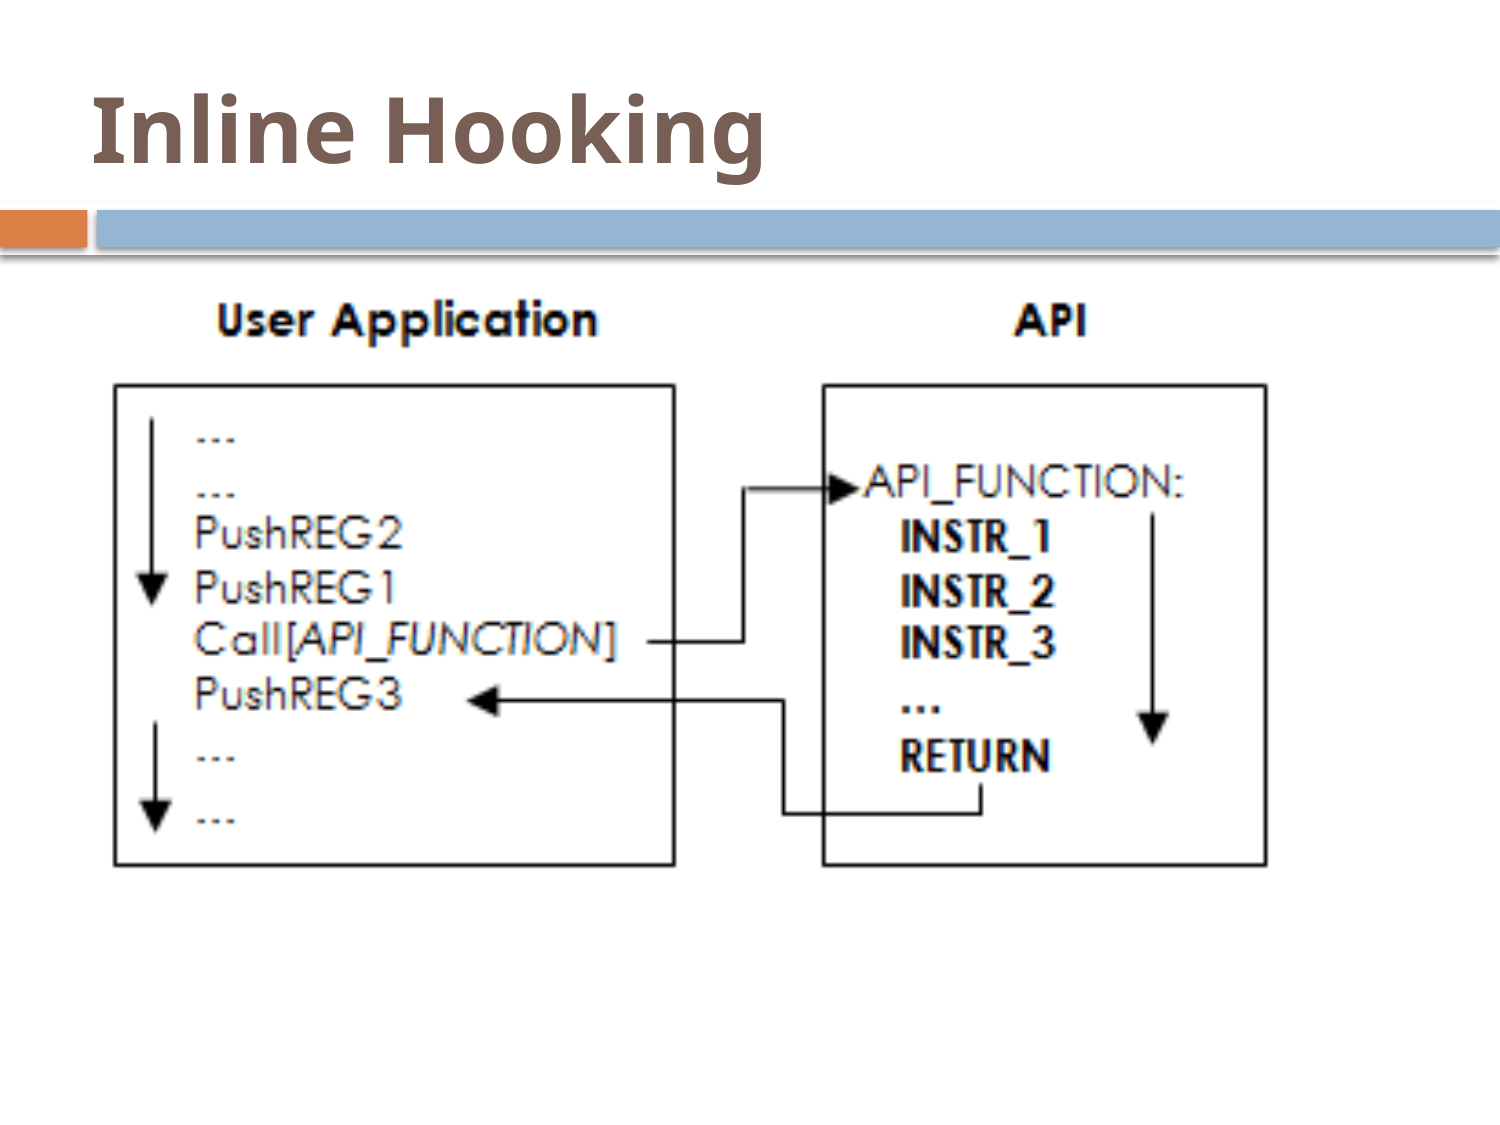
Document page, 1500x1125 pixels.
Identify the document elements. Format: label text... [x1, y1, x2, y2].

title Inline Hooking [76, 0, 1284, 268]
picture [99, 290, 1310, 894]
